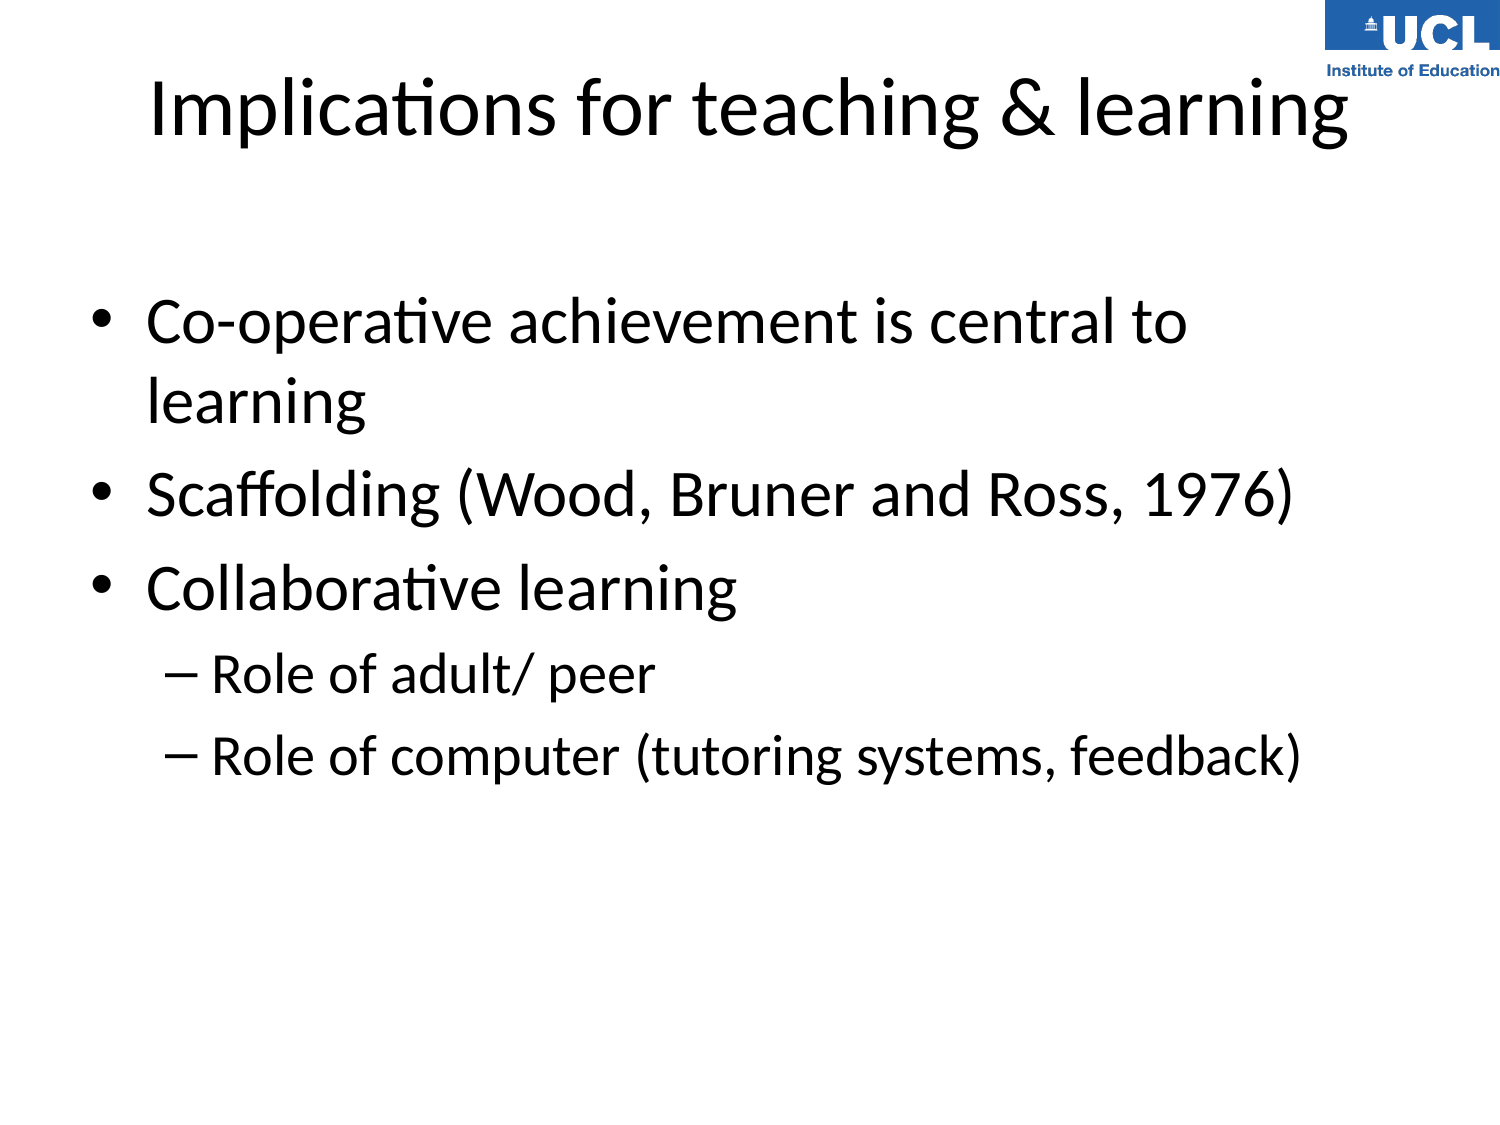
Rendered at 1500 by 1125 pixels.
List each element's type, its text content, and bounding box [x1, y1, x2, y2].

title Implications for teaching & learning [75, 45, 1425, 233]
list Co-operative achievement is central to learning Scaffolding (Wood, Bruner and Ross, 1976) Collaborative learning Role of adult/ peer Role of computer (tutoring systems, feedback) [75, 269, 1425, 942]
picture [1325, 0, 1500, 84]
